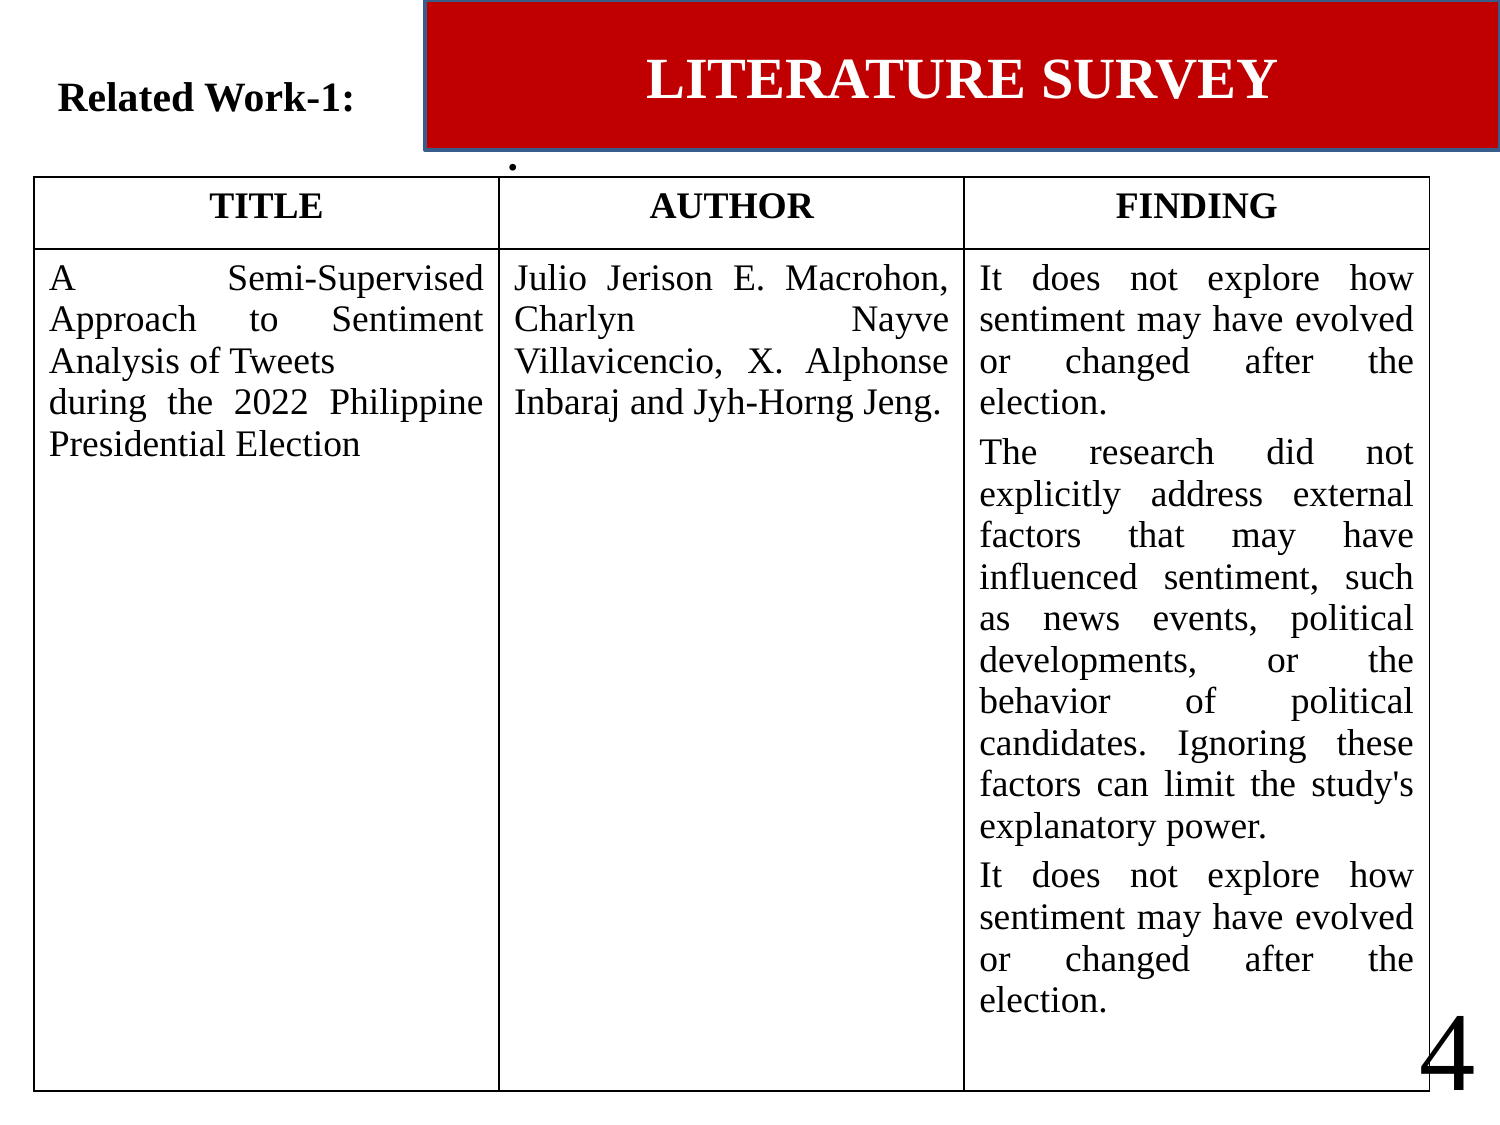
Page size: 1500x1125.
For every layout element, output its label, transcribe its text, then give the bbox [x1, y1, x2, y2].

text_box 4 [1387, 970, 1500, 1121]
table_cell A Semi-Supervised Approach to Sentiment Analysis of Tweets during the 2022 Philippine Presidential Election [35, 250, 498, 1090]
table_header TITLE [35, 178, 498, 248]
table_cell It does not explore how sentiment may have evolved or changed after the election. The research did not explicitly address external factors that may have influenced sentiment, such as news events, political developments, or the behavior of political candidates. Ignoring these factors can limit the study's explanatory power. It does not explore how sentiment may have evolved or changed after the election. [965, 250, 1429, 1090]
text_box Related Work-1: . [49, 62, 1413, 176]
table_header AUTHOR [500, 178, 963, 248]
table_cell Julio Jerison E. Macrohon, Charlyn Nayve Villavicencio, X. Alphonse Inbaraj and Jyh-Horng Jeng. [500, 250, 963, 1090]
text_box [424, 0, 1500, 151]
table_header FINDING [965, 178, 1429, 248]
